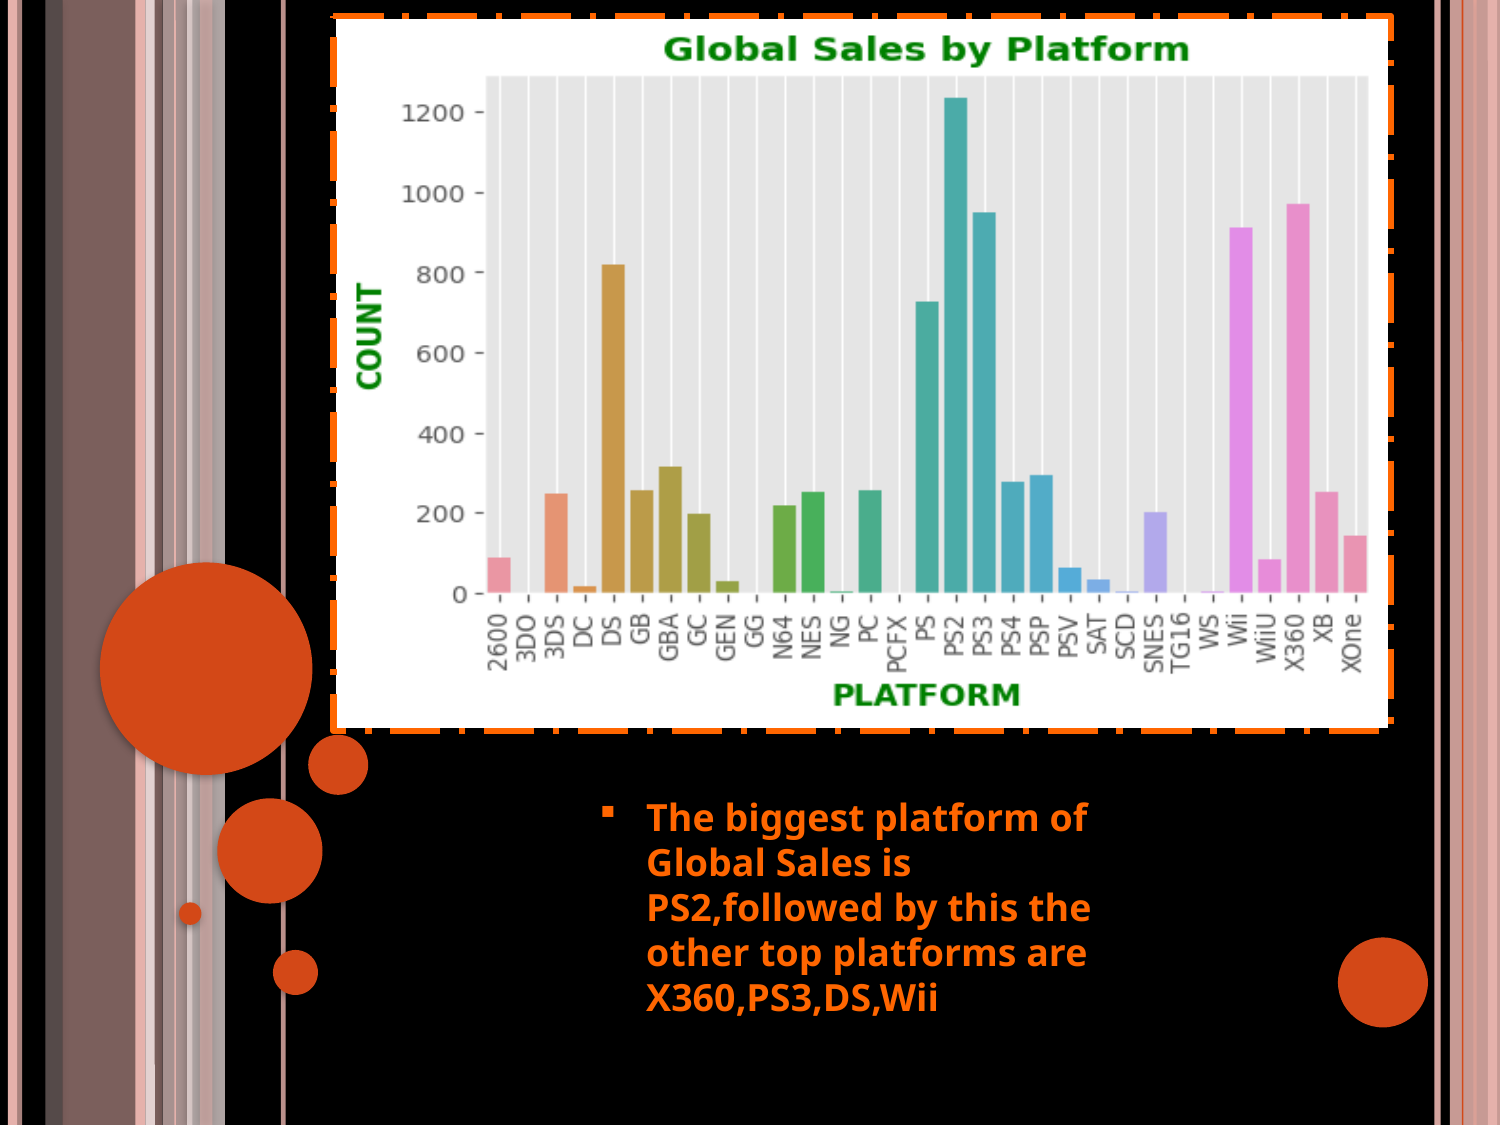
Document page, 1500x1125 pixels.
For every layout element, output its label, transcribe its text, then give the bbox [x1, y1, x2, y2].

picture [336, 18, 1389, 729]
text_box The biggest platform of Global Sales is PS2,followed by this the other top platforms are X360,PS3,DS,Wii [584, 786, 1117, 1027]
